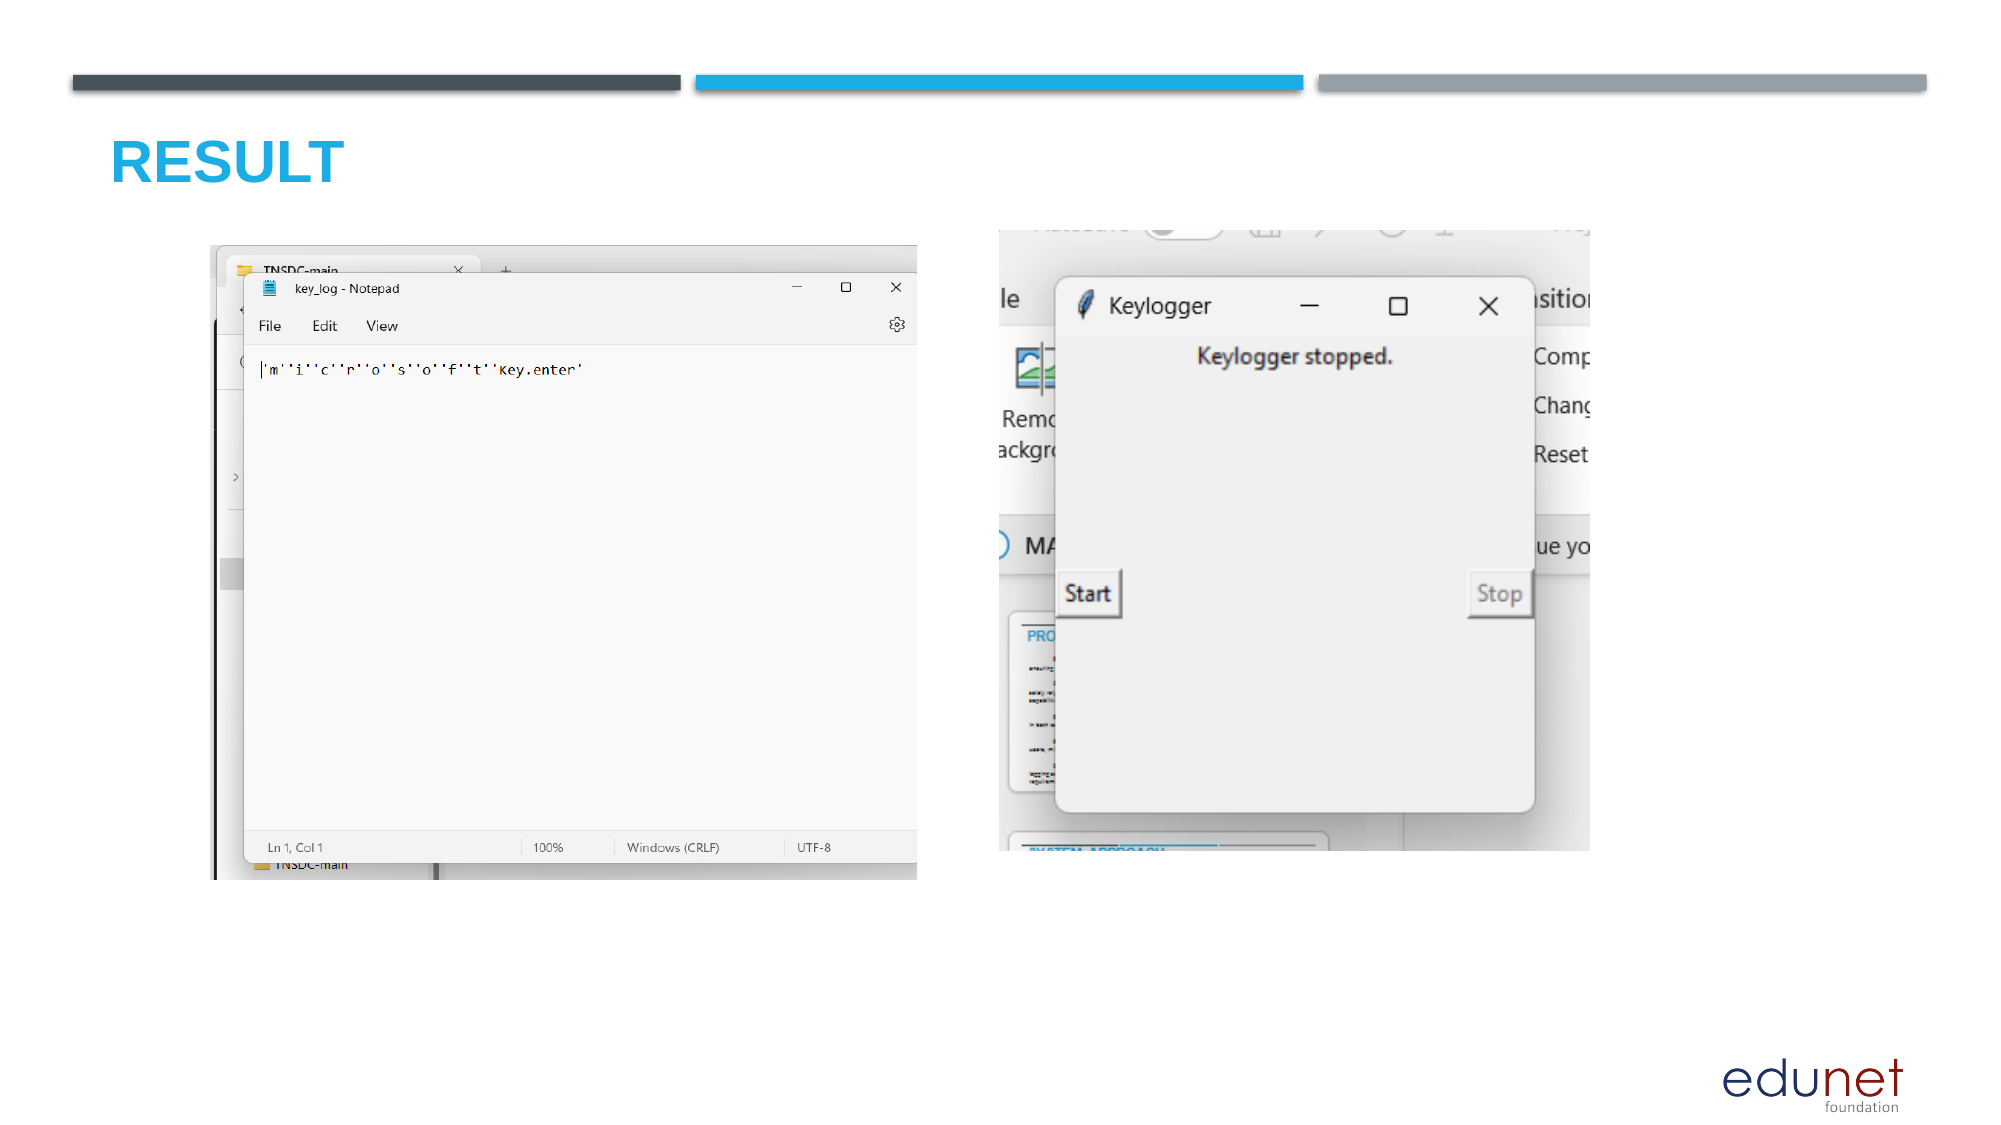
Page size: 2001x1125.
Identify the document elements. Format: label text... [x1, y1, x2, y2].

picture [1719, 1056, 1905, 1116]
title Result [95, 115, 1905, 203]
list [209, 245, 918, 880]
picture [999, 230, 1591, 852]
